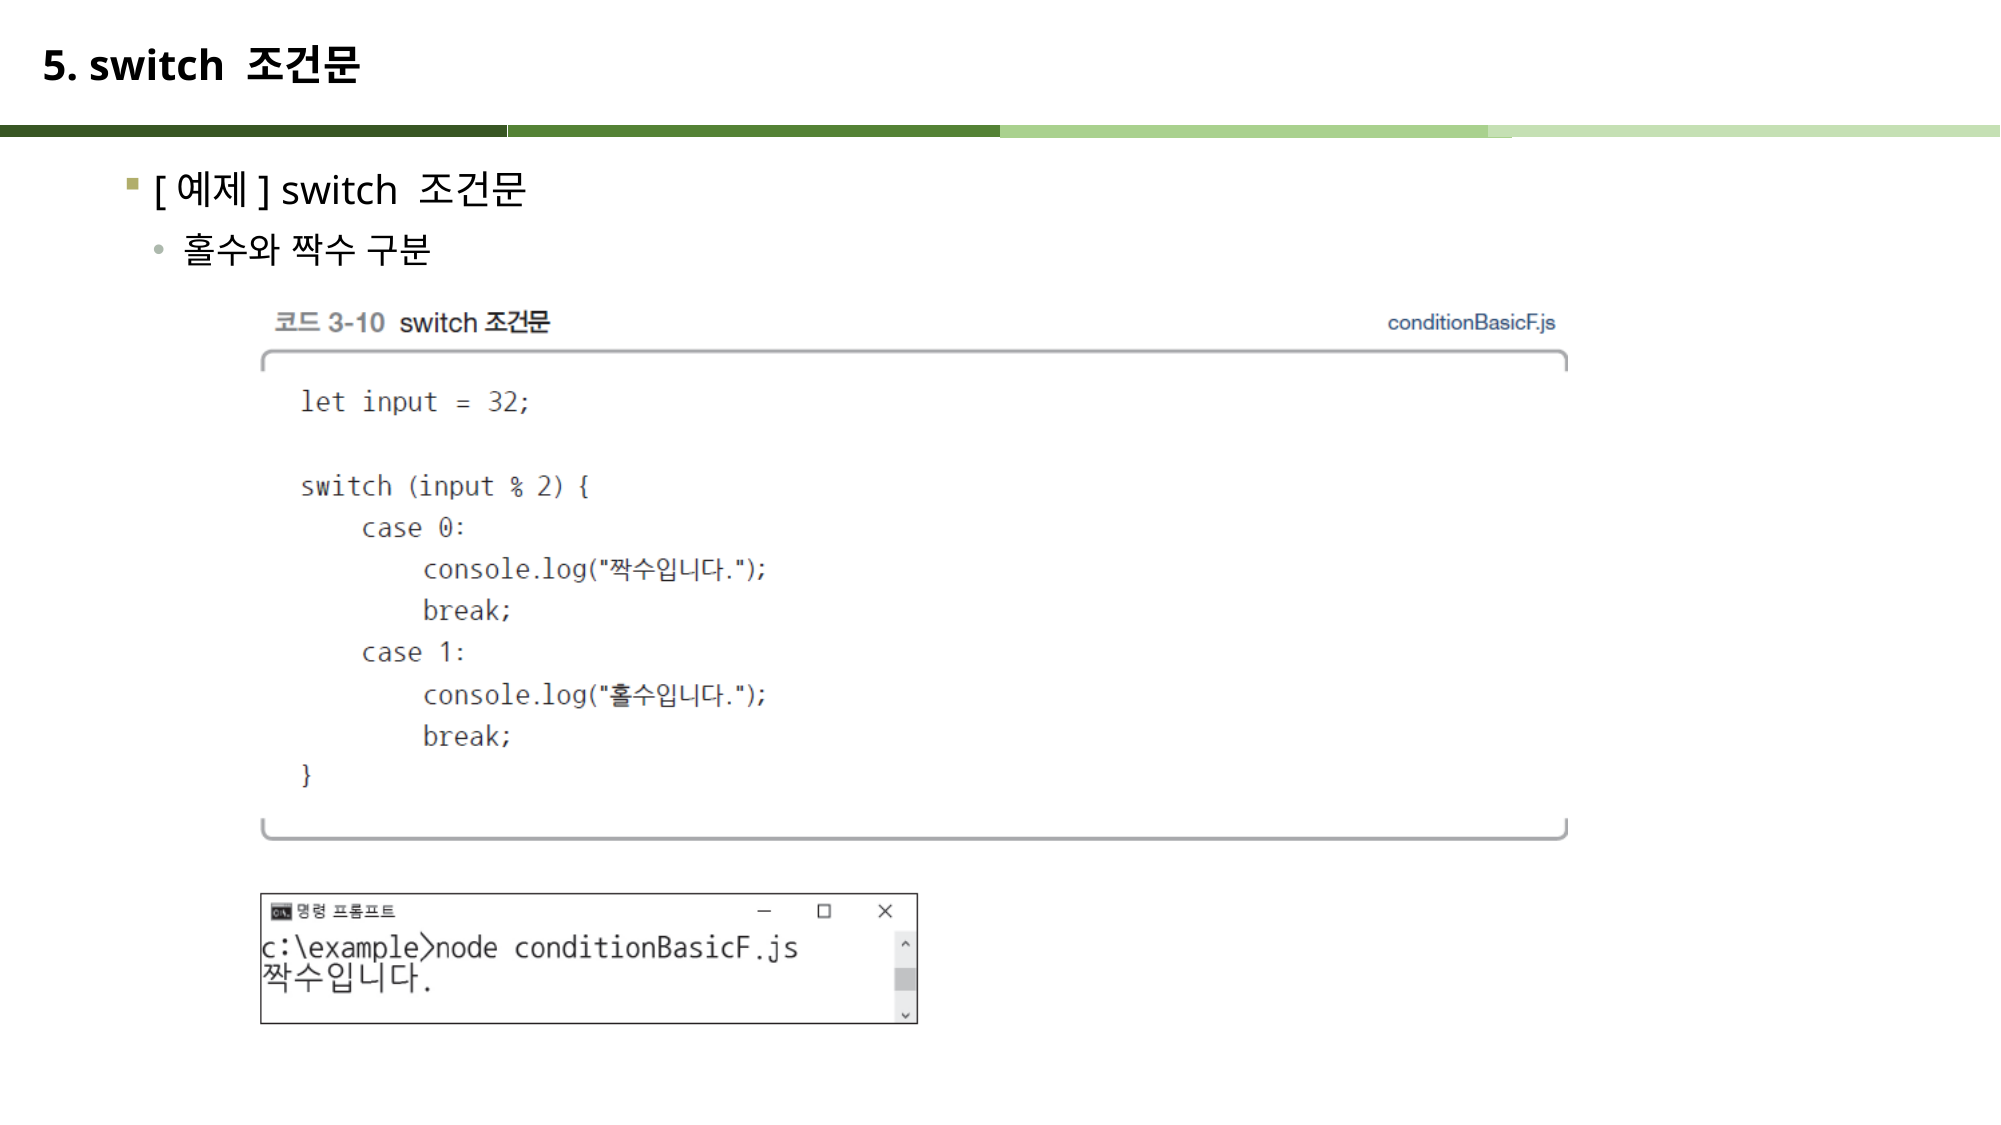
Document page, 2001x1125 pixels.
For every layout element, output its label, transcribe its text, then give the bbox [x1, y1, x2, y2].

title 5. switch 조건문 [27, 20, 1753, 114]
list [예제] switch 조건문 홀수와 짝수 구분 [50, 152, 1950, 1091]
picture [259, 307, 1568, 1027]
